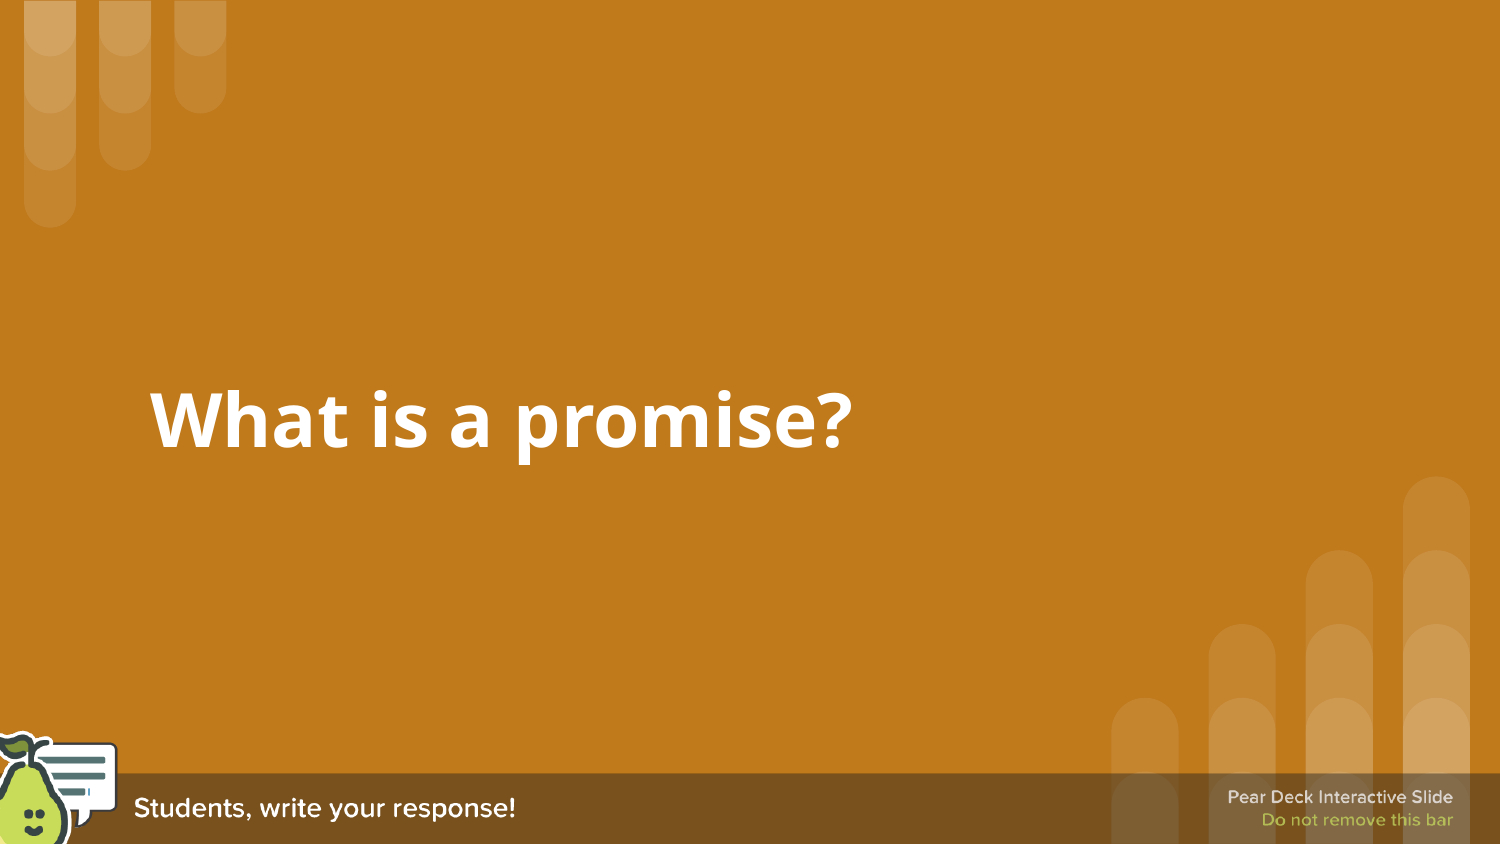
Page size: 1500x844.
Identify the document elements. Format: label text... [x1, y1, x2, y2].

picture [0, 726, 1500, 844]
title What is a promise? [135, 264, 1097, 572]
